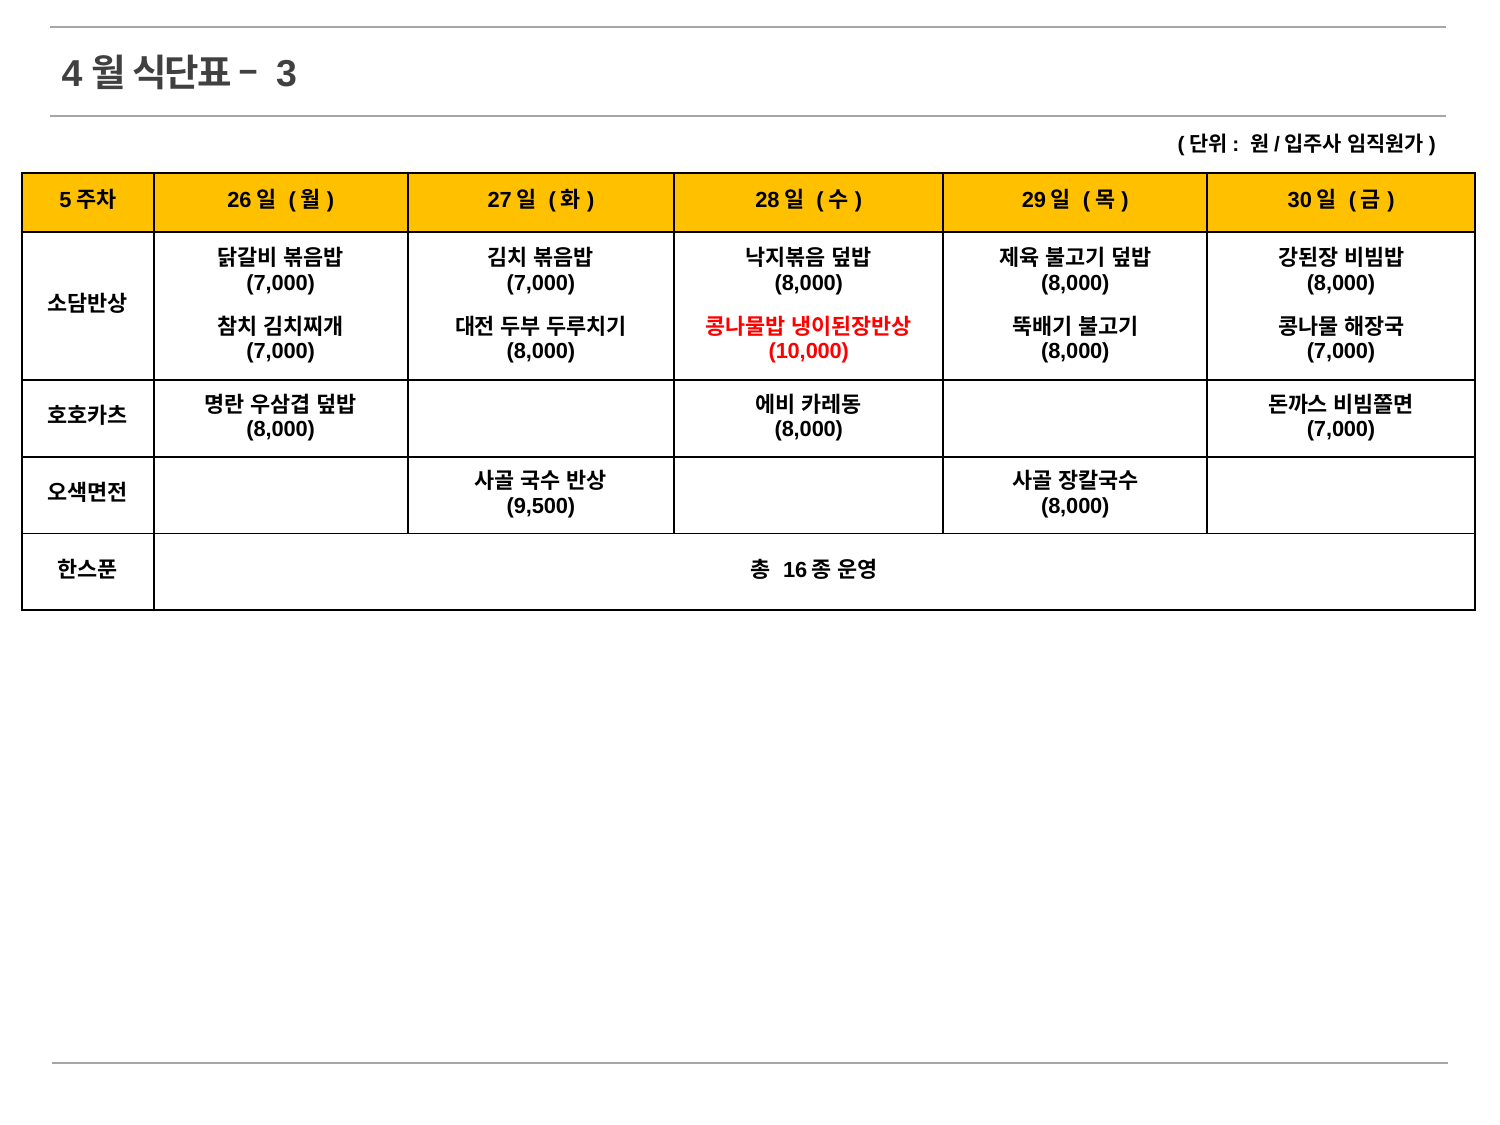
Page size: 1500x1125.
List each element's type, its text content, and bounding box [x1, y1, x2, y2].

table_cell 한스푼 [23, 534, 153, 609]
table_cell [675, 458, 942, 533]
table_cell 명란 우삼겹 덮밥 (8,000) [155, 381, 407, 456]
table_cell 에비 카레동 (8,000) [675, 381, 942, 456]
table_cell 사골 국수 반상 (9,500) [409, 458, 673, 533]
table_cell [944, 381, 1206, 456]
text_box 4월 식단표 – 3 [47, 41, 833, 101]
table_cell 낙지볶음 덮밥 (8,000) 콩나물밥 냉이된장반상 (10,000) [675, 233, 942, 379]
table_cell [409, 381, 673, 456]
table_header 27일 (화) [409, 174, 673, 231]
table_header 26일 (월) [155, 174, 407, 231]
table_cell 호호카츠 [23, 381, 153, 456]
table_header 30일 (금) [1208, 174, 1474, 231]
table_header 5주차 [23, 174, 153, 231]
table_cell 제육 불고기 덮밥 (8,000) 뚝배기 불고기 (8,000) [944, 233, 1206, 379]
table_header 28일 (수) [675, 174, 942, 231]
table_cell 닭갈비 볶음밥 (7,000) 참치 김치찌개 (7,000) [155, 233, 407, 379]
table_cell 오색면전 [23, 458, 153, 533]
table_cell 돈까스 비빔쫄면 (7,000) [1208, 381, 1474, 456]
table_cell 김치 볶음밥 (7,000) 대전 두부 두루치기 (8,000) [409, 233, 673, 379]
table_header 29일 (목) [944, 174, 1206, 231]
table_cell [155, 458, 407, 533]
text_box (단위: 원/입주사 임직원가) [1049, 123, 1451, 164]
table_cell 사골 장칼국수 (8,000) [944, 458, 1206, 533]
table_cell 강된장 비빔밥 (8,000) 콩나물 해장국 (7,000) [1208, 233, 1474, 379]
table_cell 총 16종 운영 [155, 534, 1474, 609]
table_cell [1208, 458, 1474, 533]
table_cell 소담반상 [23, 233, 153, 379]
